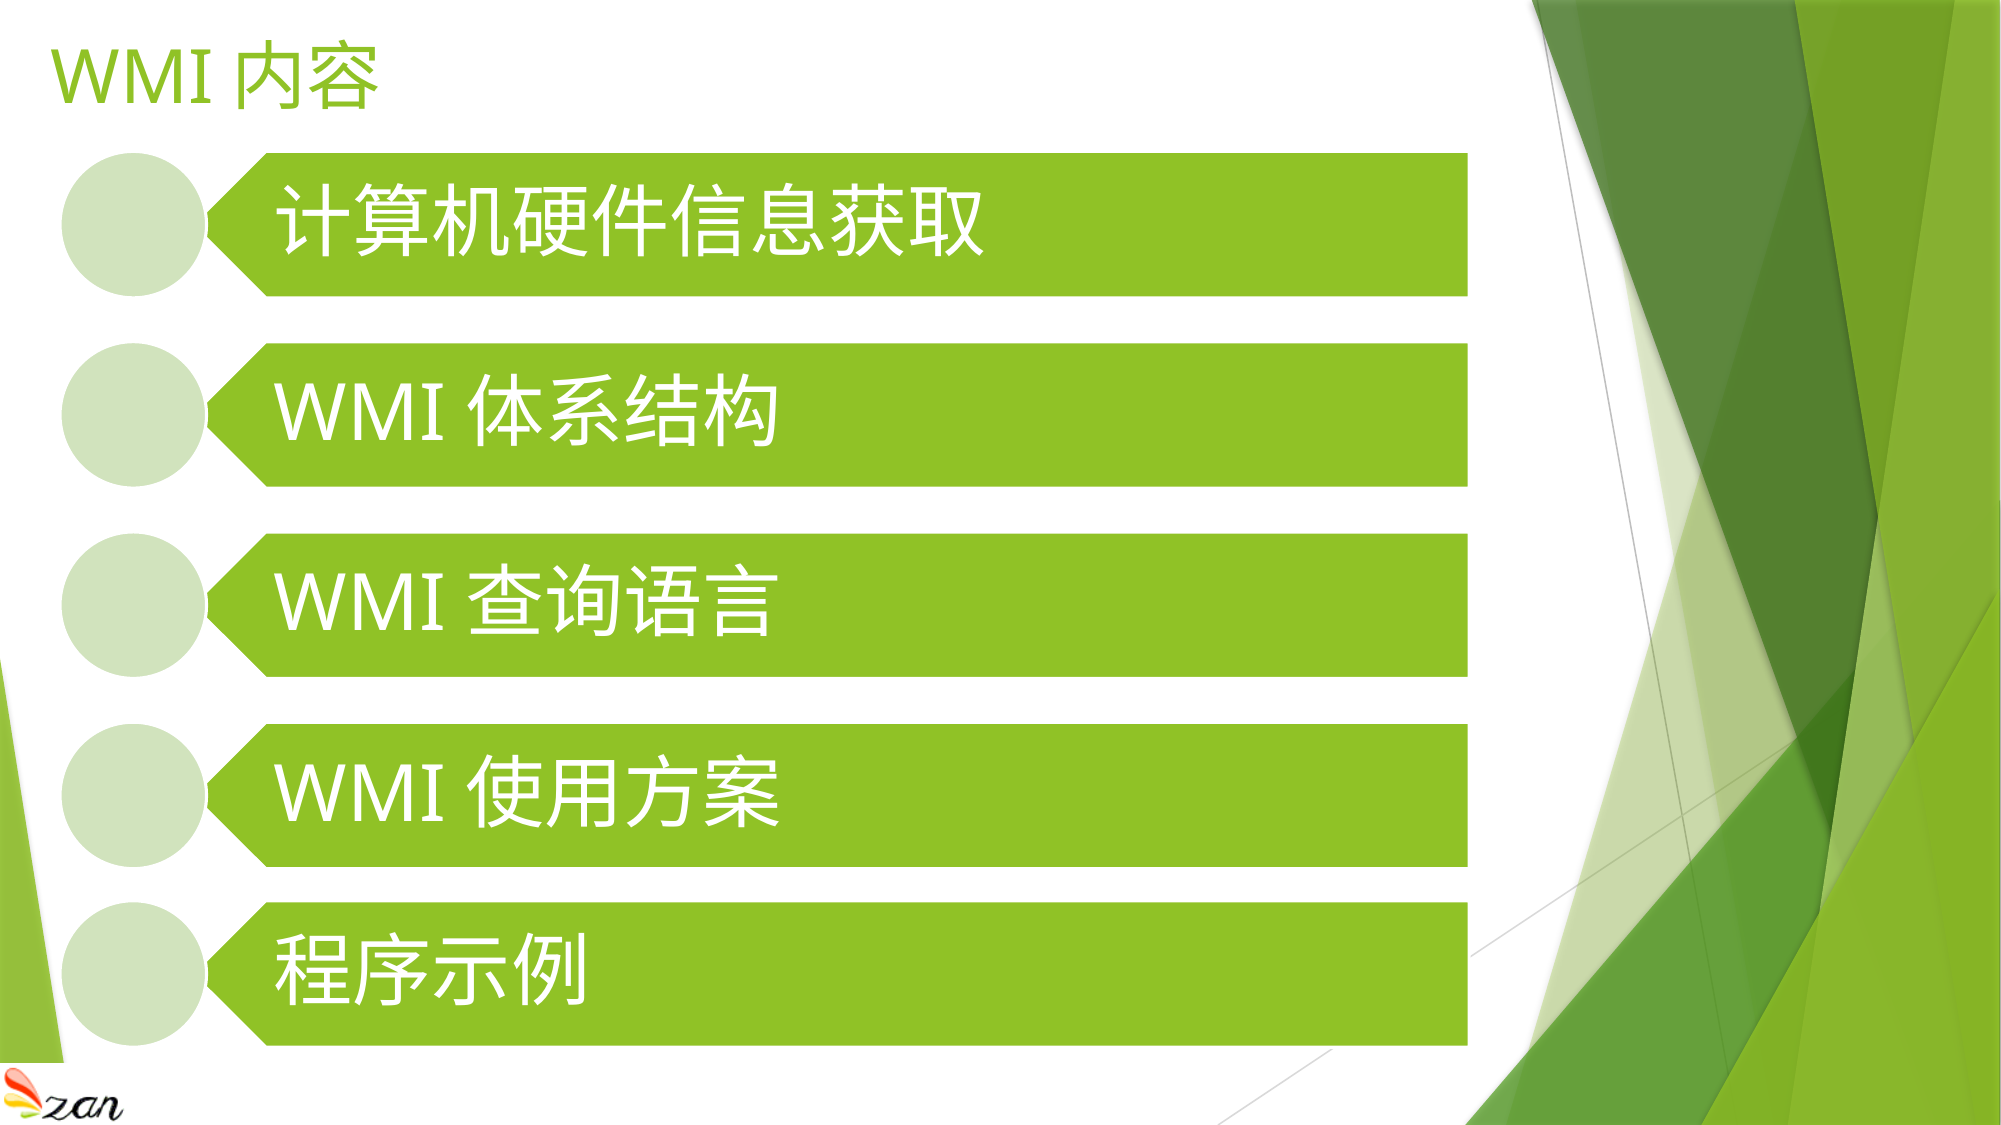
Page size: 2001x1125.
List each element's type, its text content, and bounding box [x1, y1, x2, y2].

picture [0, 1063, 128, 1125]
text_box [59, 137, 1595, 1048]
title WMI内容 [35, 20, 469, 139]
